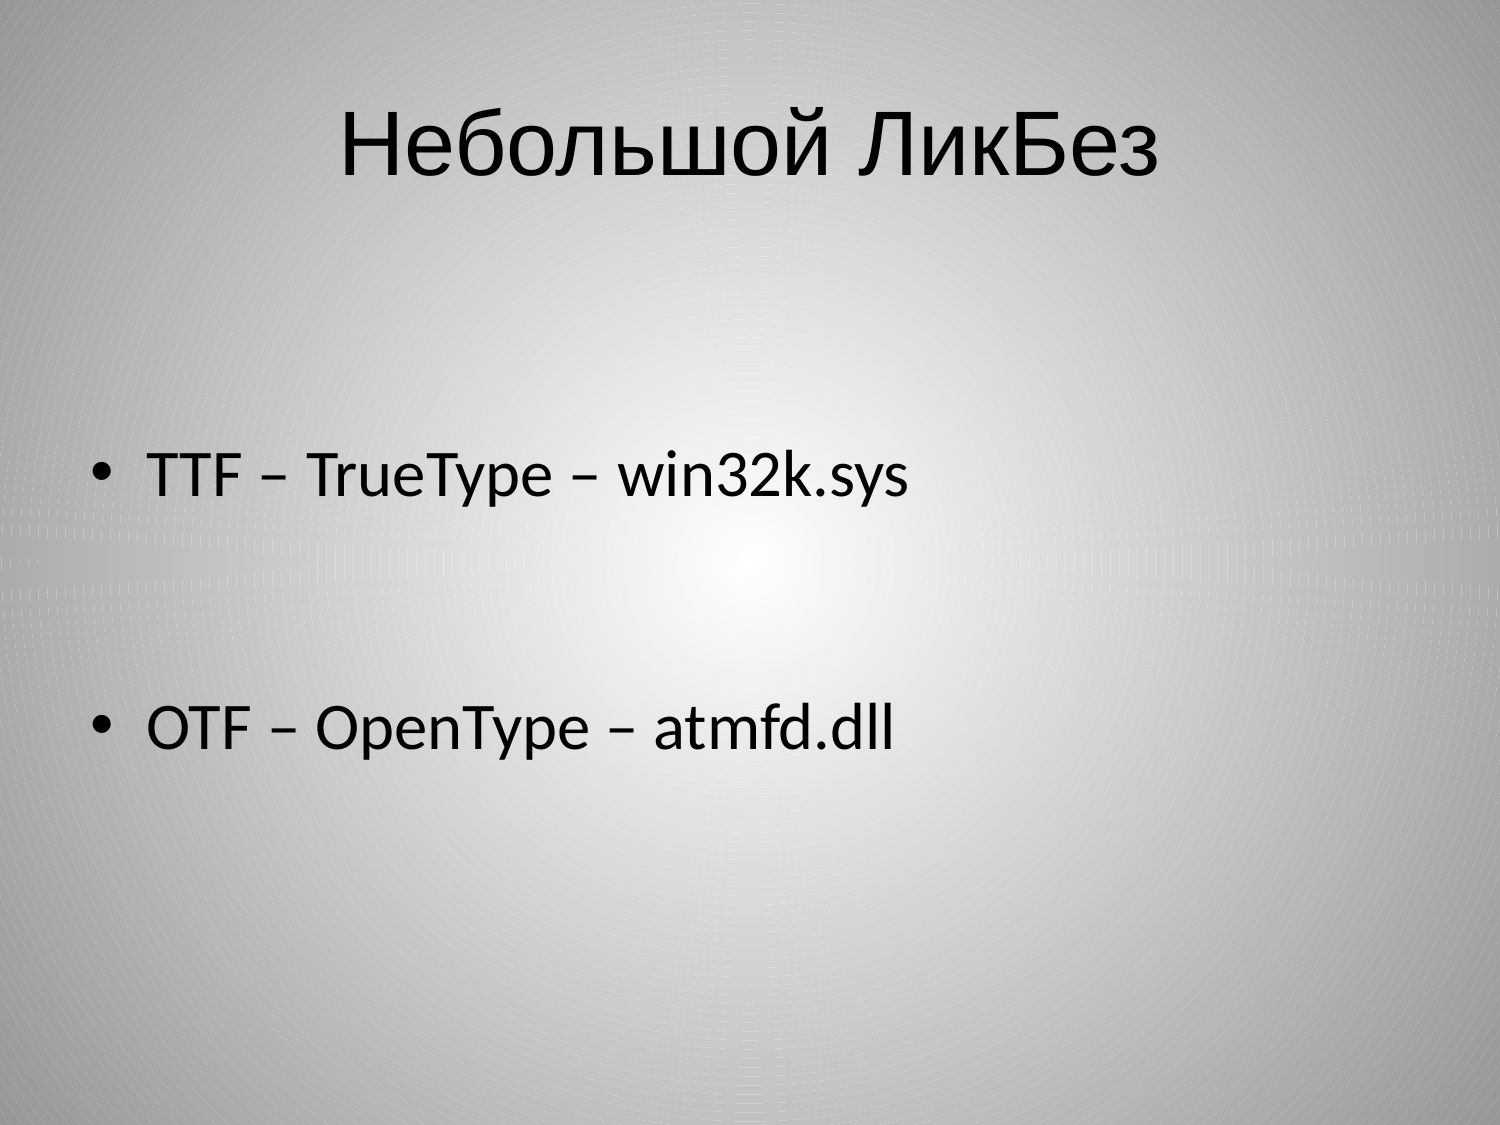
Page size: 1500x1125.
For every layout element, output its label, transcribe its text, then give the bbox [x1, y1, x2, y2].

title Небольшой ЛикБез [75, 45, 1425, 233]
list TTF – TrueType – win32k.sys OTF – OpenType – atmfd.dll [75, 262, 1425, 1005]
